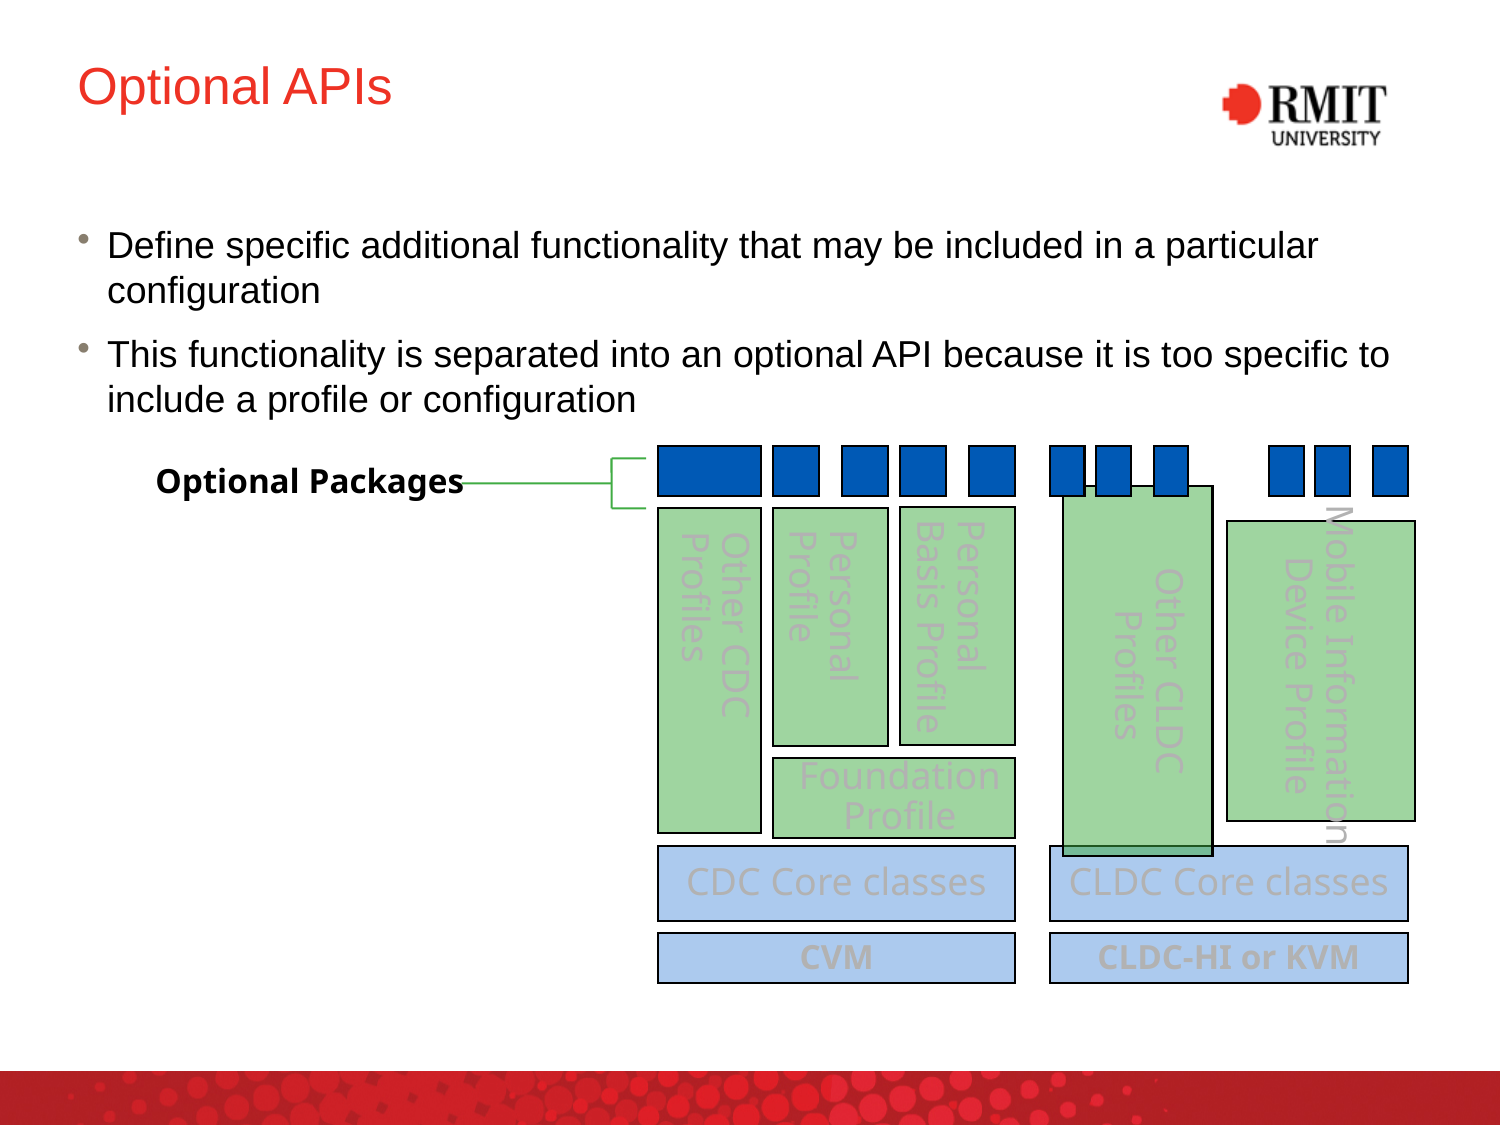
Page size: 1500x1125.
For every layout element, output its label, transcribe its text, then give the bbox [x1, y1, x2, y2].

title Optional APIs [62, 45, 1413, 197]
picture [0, 1071, 1500, 1125]
list Define specific additional functionality that may be included in a particular configuration This functionality is separated into an optional API because it is too specific to include a profile or configuration [62, 213, 1413, 1012]
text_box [143, 445, 1408, 984]
